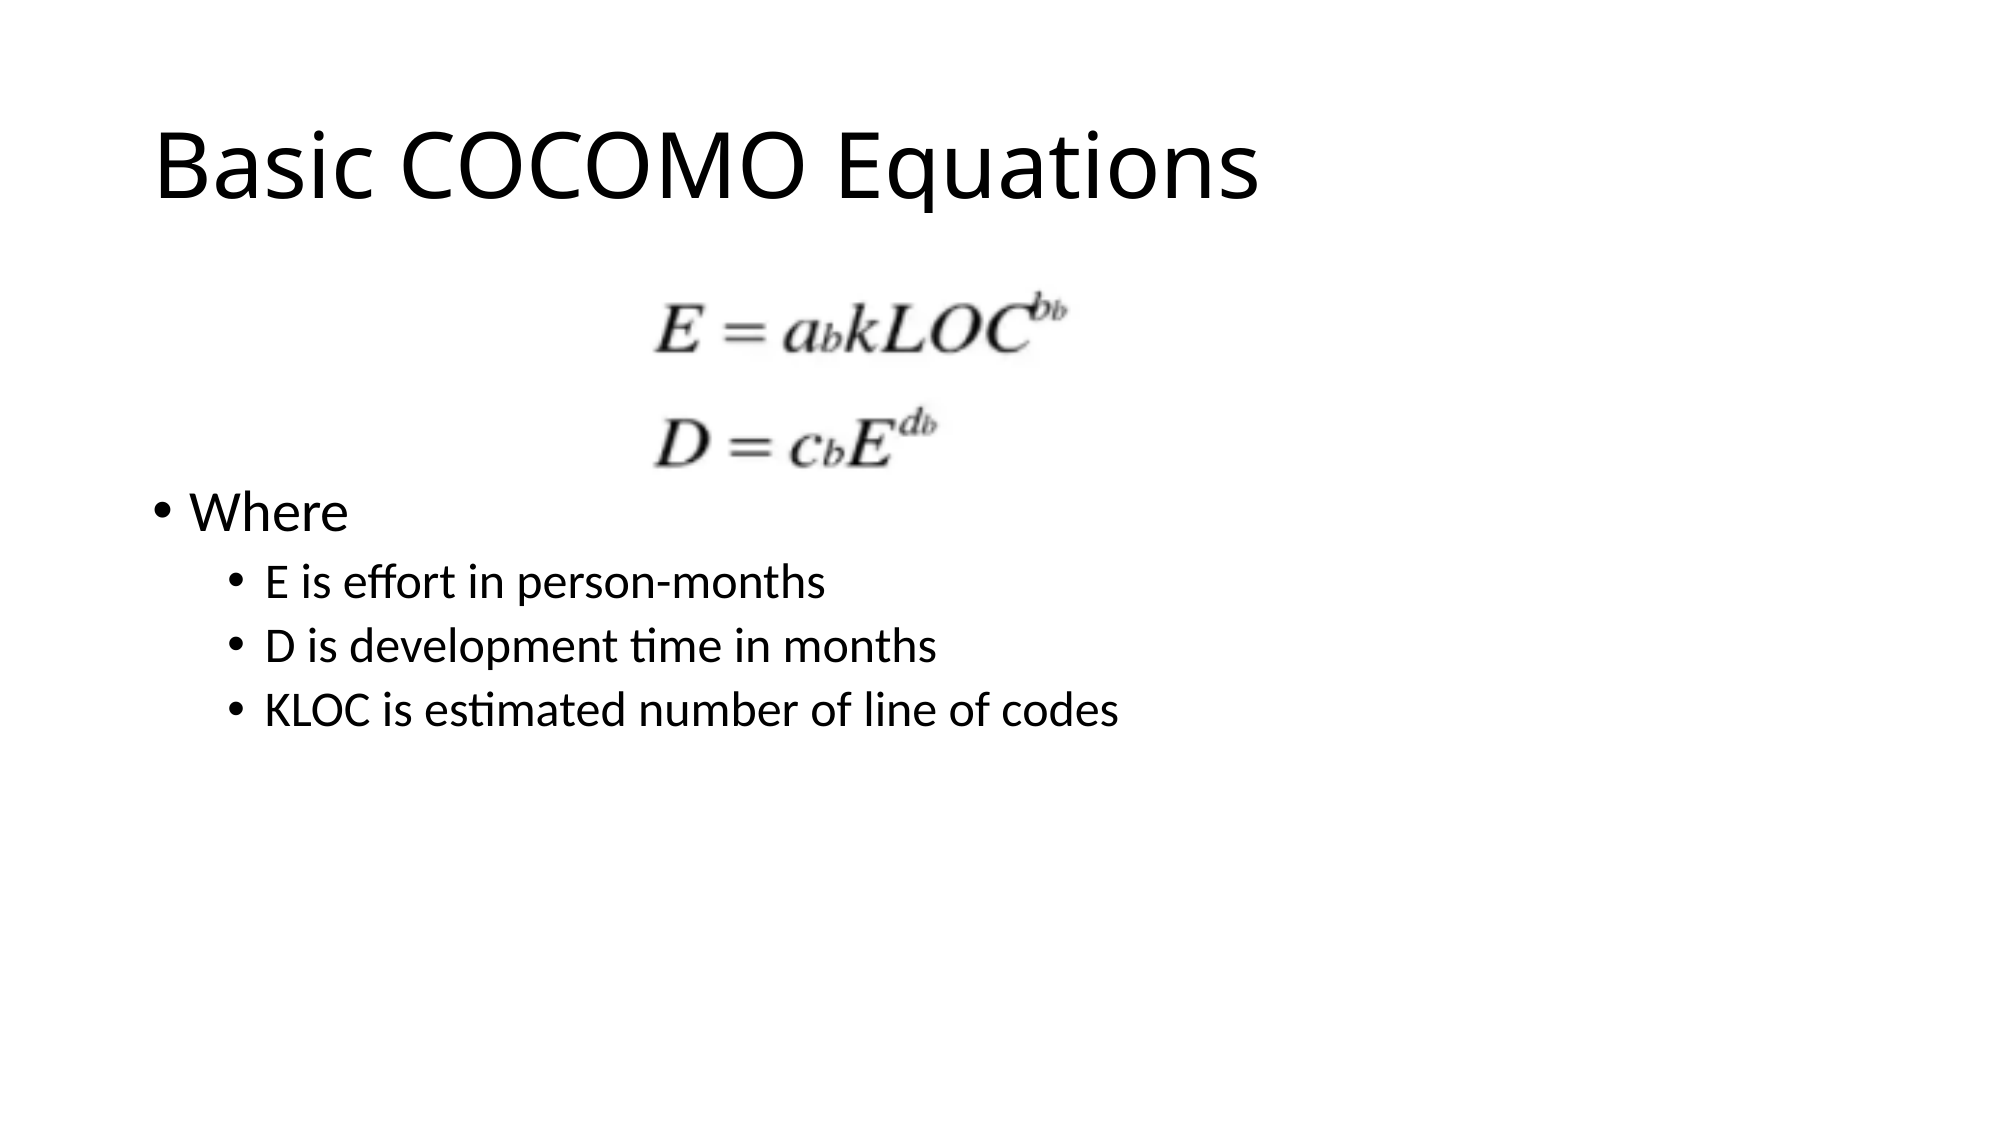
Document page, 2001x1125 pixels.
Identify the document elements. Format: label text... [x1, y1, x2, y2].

list Where E is effort in person-months D is development time in months KLOC is estimated number of line of codes [137, 299, 1863, 1014]
picture [472, 212, 1168, 514]
title Basic COCOMO Equations [137, 59, 1863, 278]
